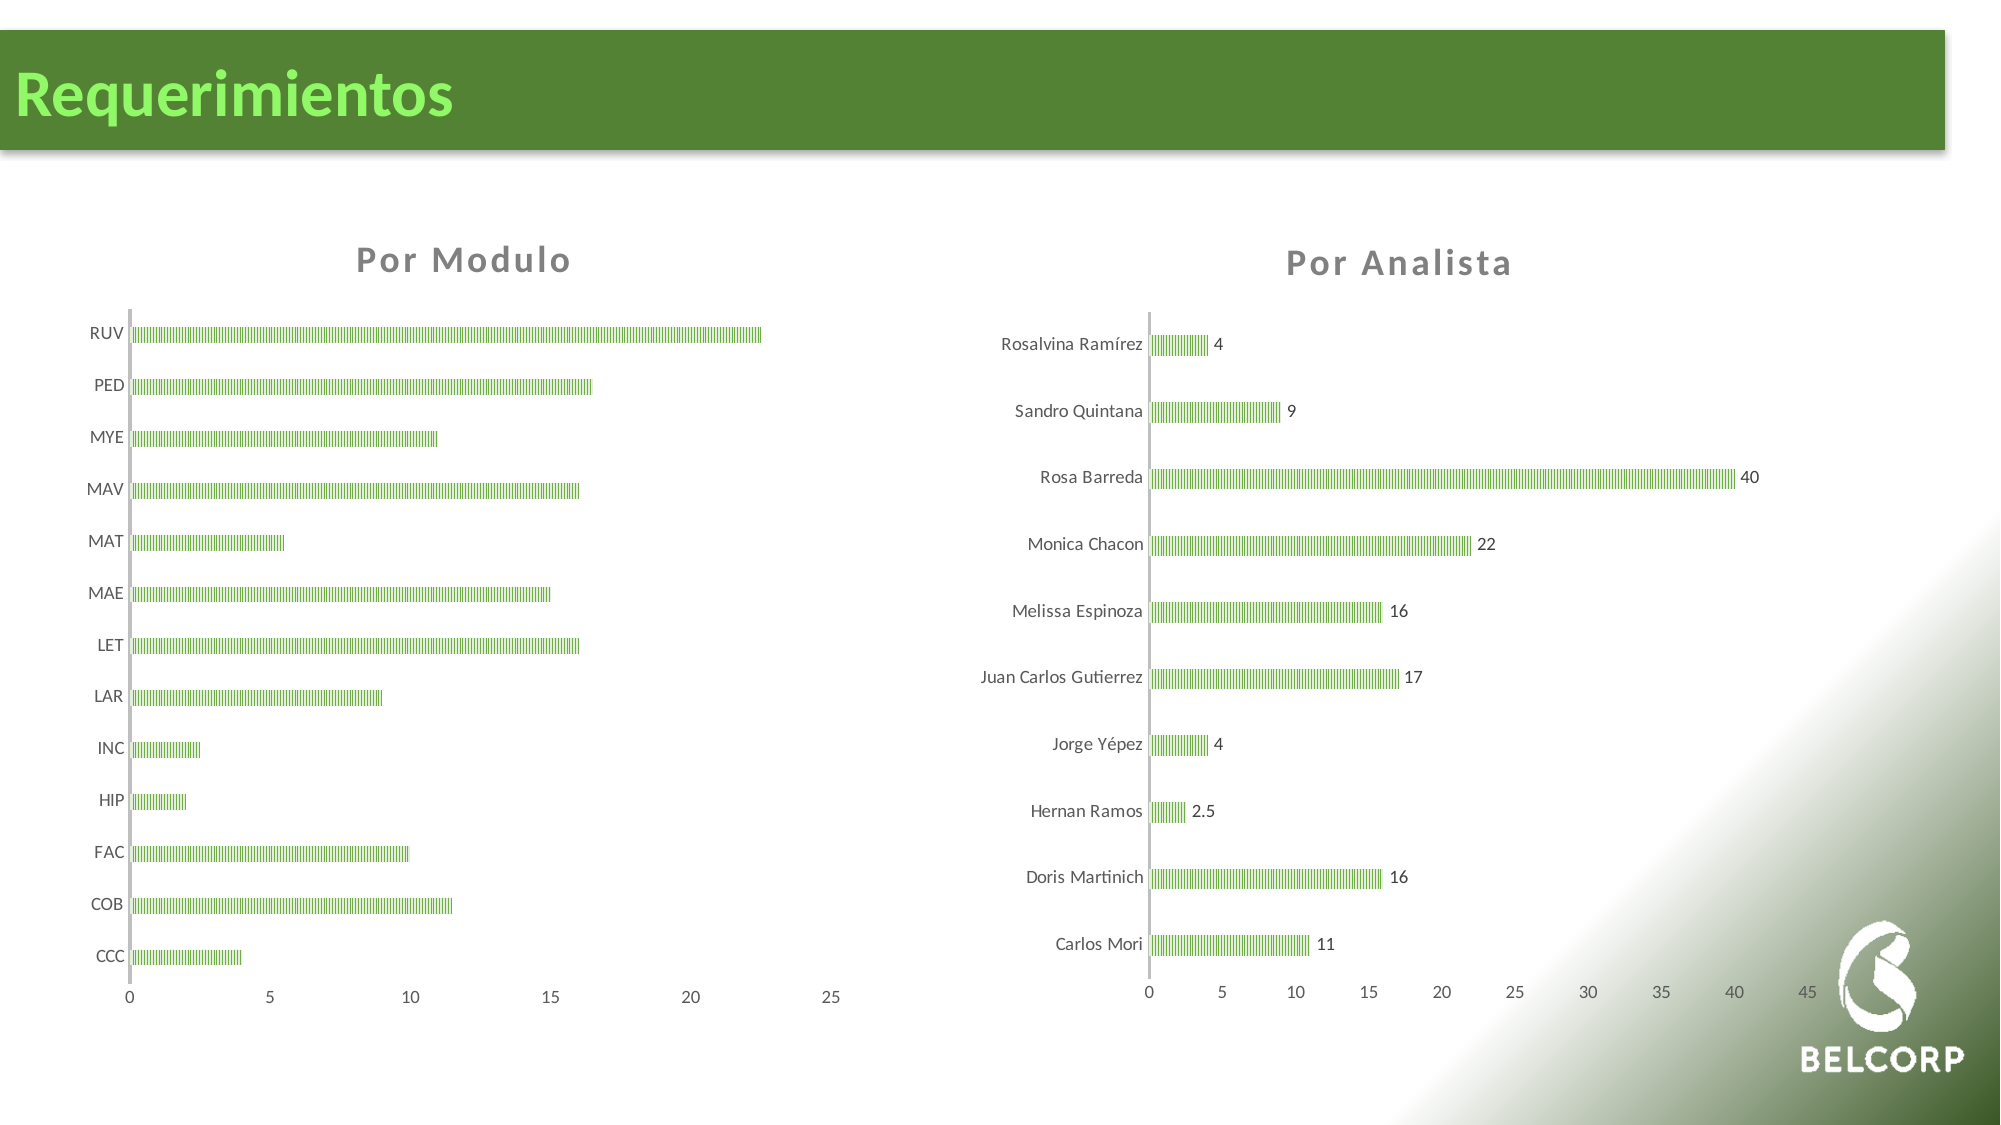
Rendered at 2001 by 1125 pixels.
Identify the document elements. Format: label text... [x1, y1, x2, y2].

text_box Requerimientos [0, 31, 1945, 150]
picture [1788, 909, 1974, 1081]
chart [963, 212, 1835, 1020]
chart [70, 208, 857, 1025]
